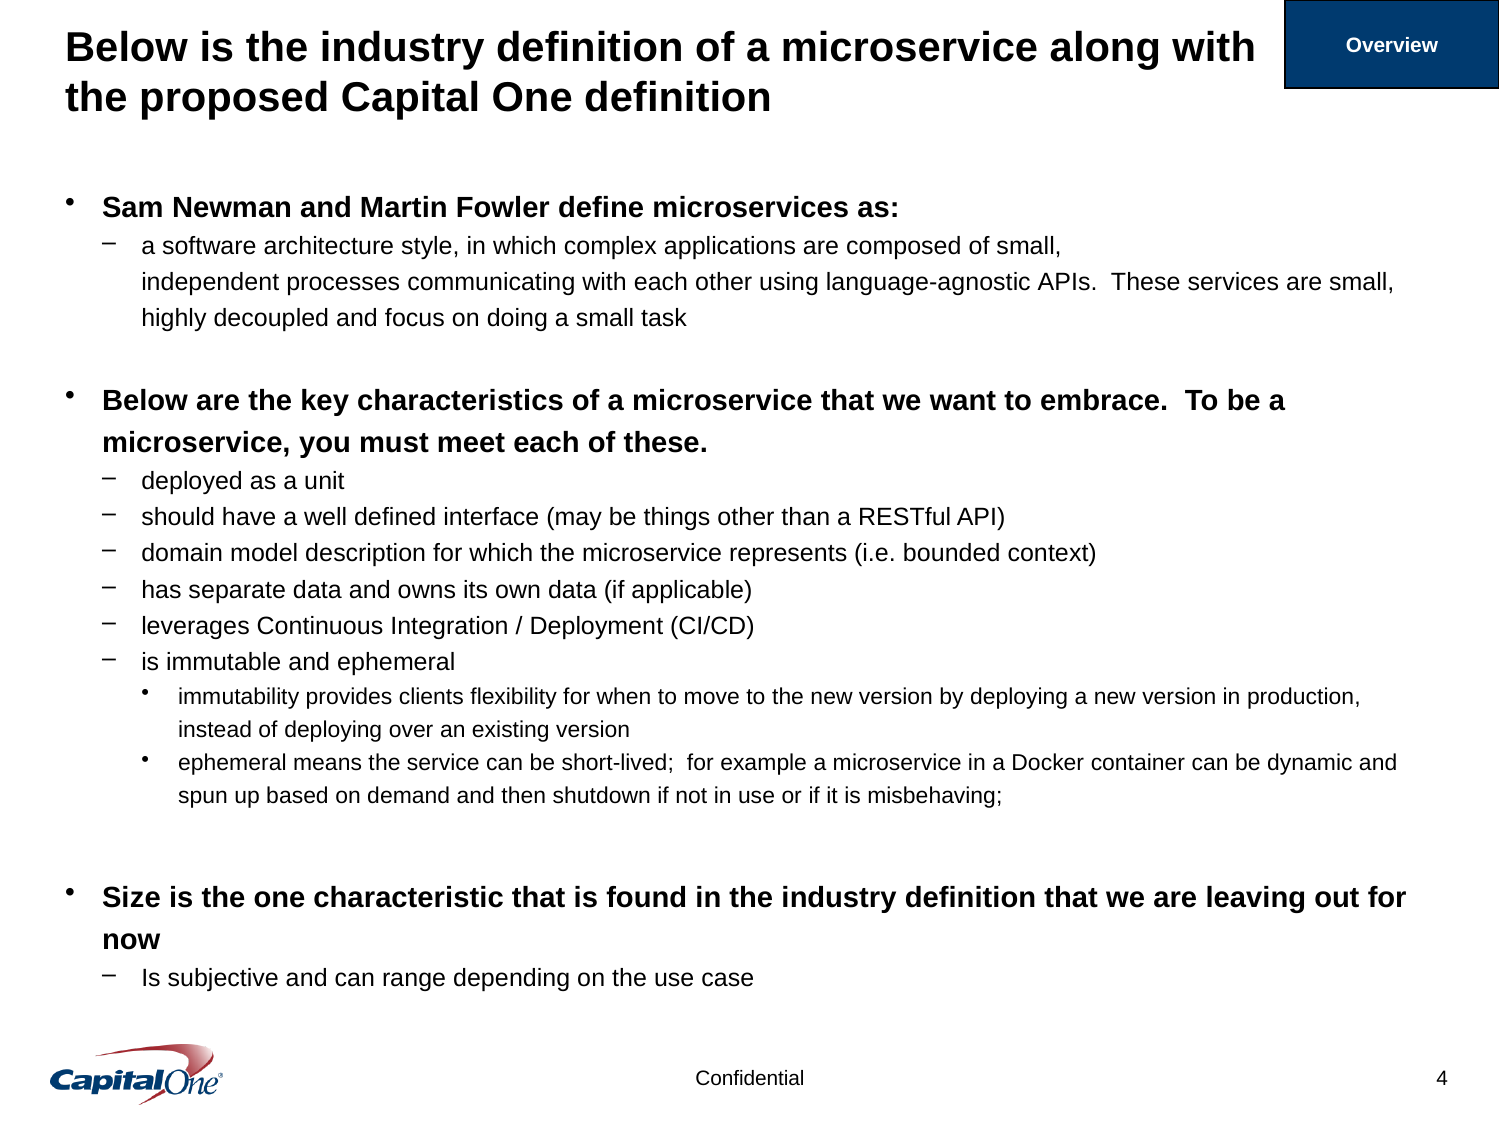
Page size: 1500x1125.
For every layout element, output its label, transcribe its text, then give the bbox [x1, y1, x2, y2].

picture [50, 1063, 223, 1105]
list Sam Newman and Martin Fowler define microservices as: a software architecture style, in which complex applications are composed of small, independent processes communicating with each other using language-agnostic APIs. These services are small, highly decoupled and focus on doing a small task Below are the key characteristics of a microservice that we want to embrace. To be a microservice, you must meet each of these. deployed as a unit should have a well defined interface (may be things other than a RESTful API) domain model description for which the microservice represents (i.e. bounded context) has separate data and owns its own data (if applicable) leverages Continuous Integration / Deployment (CI/CD) is immutable and ephemeral immutability provides clients flexibility for when to move to the new version by deploying a new version in production, instead of deploying over an existing version ephemeral means the service can be short-lived; for example a microservice in a Docker container can be dynamic and spun up based on demand and then shutdown if not in use or if it is misbehaving; Size is the one characteristic that is found in the industry definition that we are leaving out for now Is subjective and can range depending on the use case [49, 173, 1451, 1063]
text_box Overview [1285, 0, 1499, 89]
title Below is the industry definition of a microservice along with the proposed Capital One definition [49, 12, 1451, 129]
